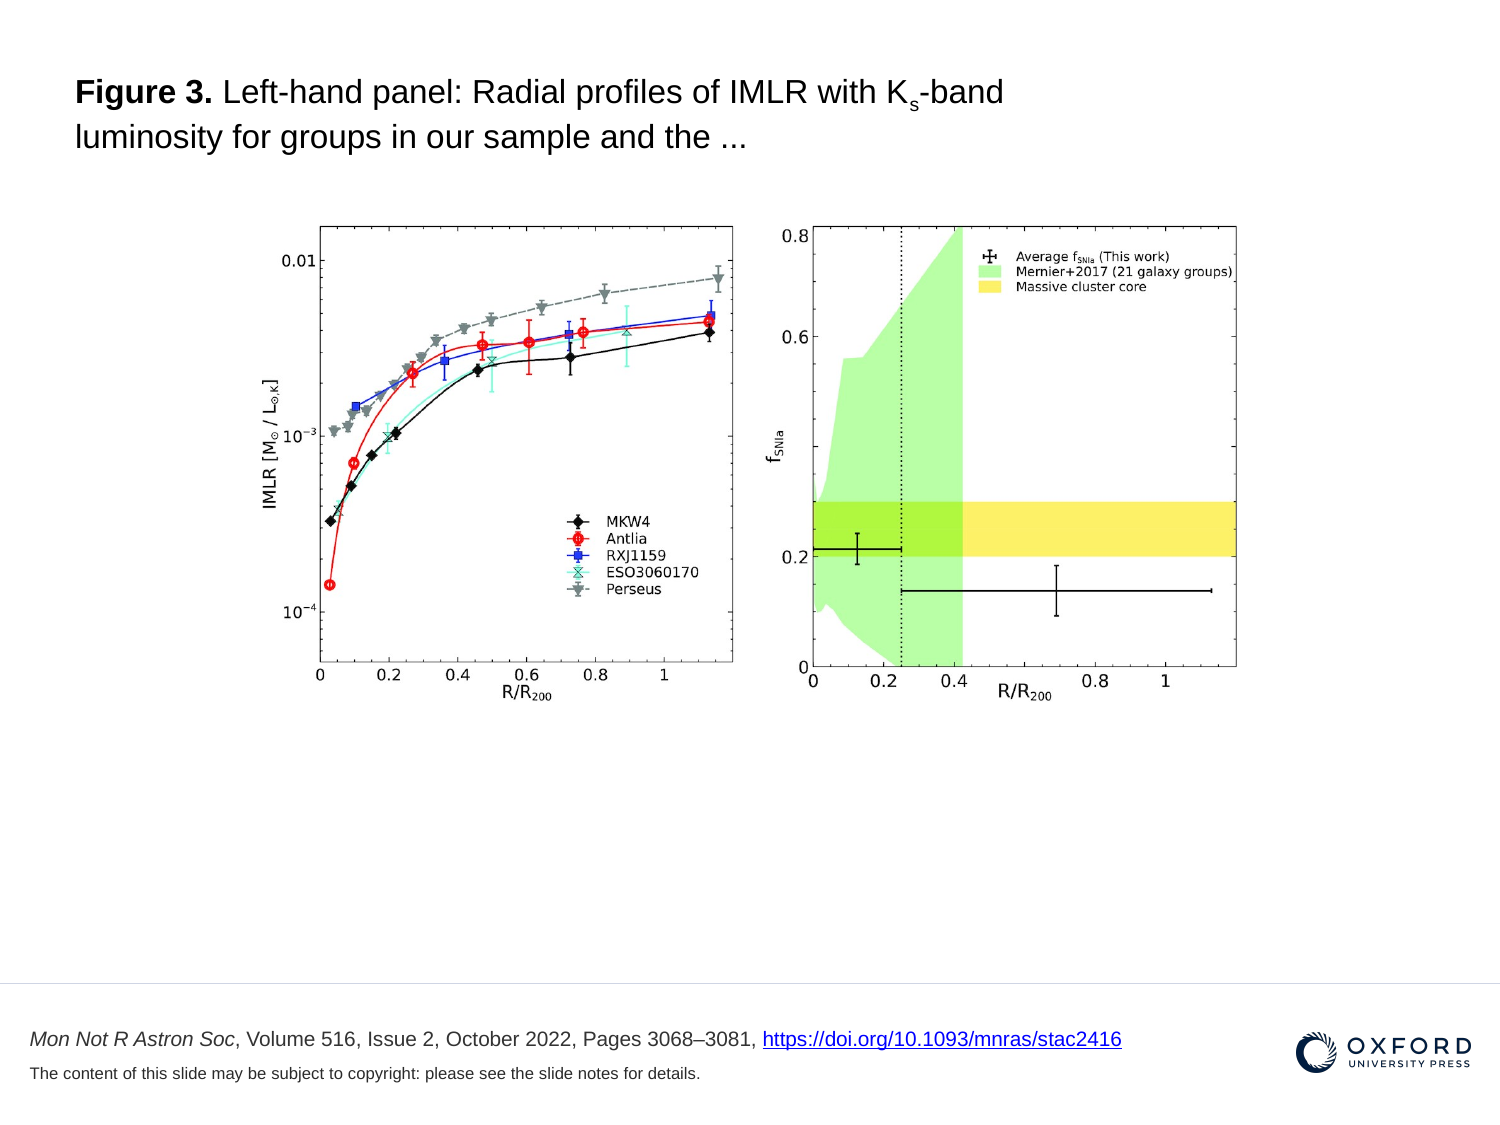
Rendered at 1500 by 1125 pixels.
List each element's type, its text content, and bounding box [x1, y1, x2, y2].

picture [1296, 1032, 1471, 1073]
title Figure 3. Left-hand panel: Radial profiles of IMLR with Ks-band luminosity for groups in our sample and the ... [75, 69, 1078, 171]
picture [262, 224, 1238, 702]
footer Mon Not R Astron Soc, Volume 516, Issue 2, October 2022, Pages 3068–3081, https://doi.org/10.1093/mnras/stac2416 The content of this slide may be subject to copyright: please see the slide notes for details. [0, 983, 1260, 1125]
